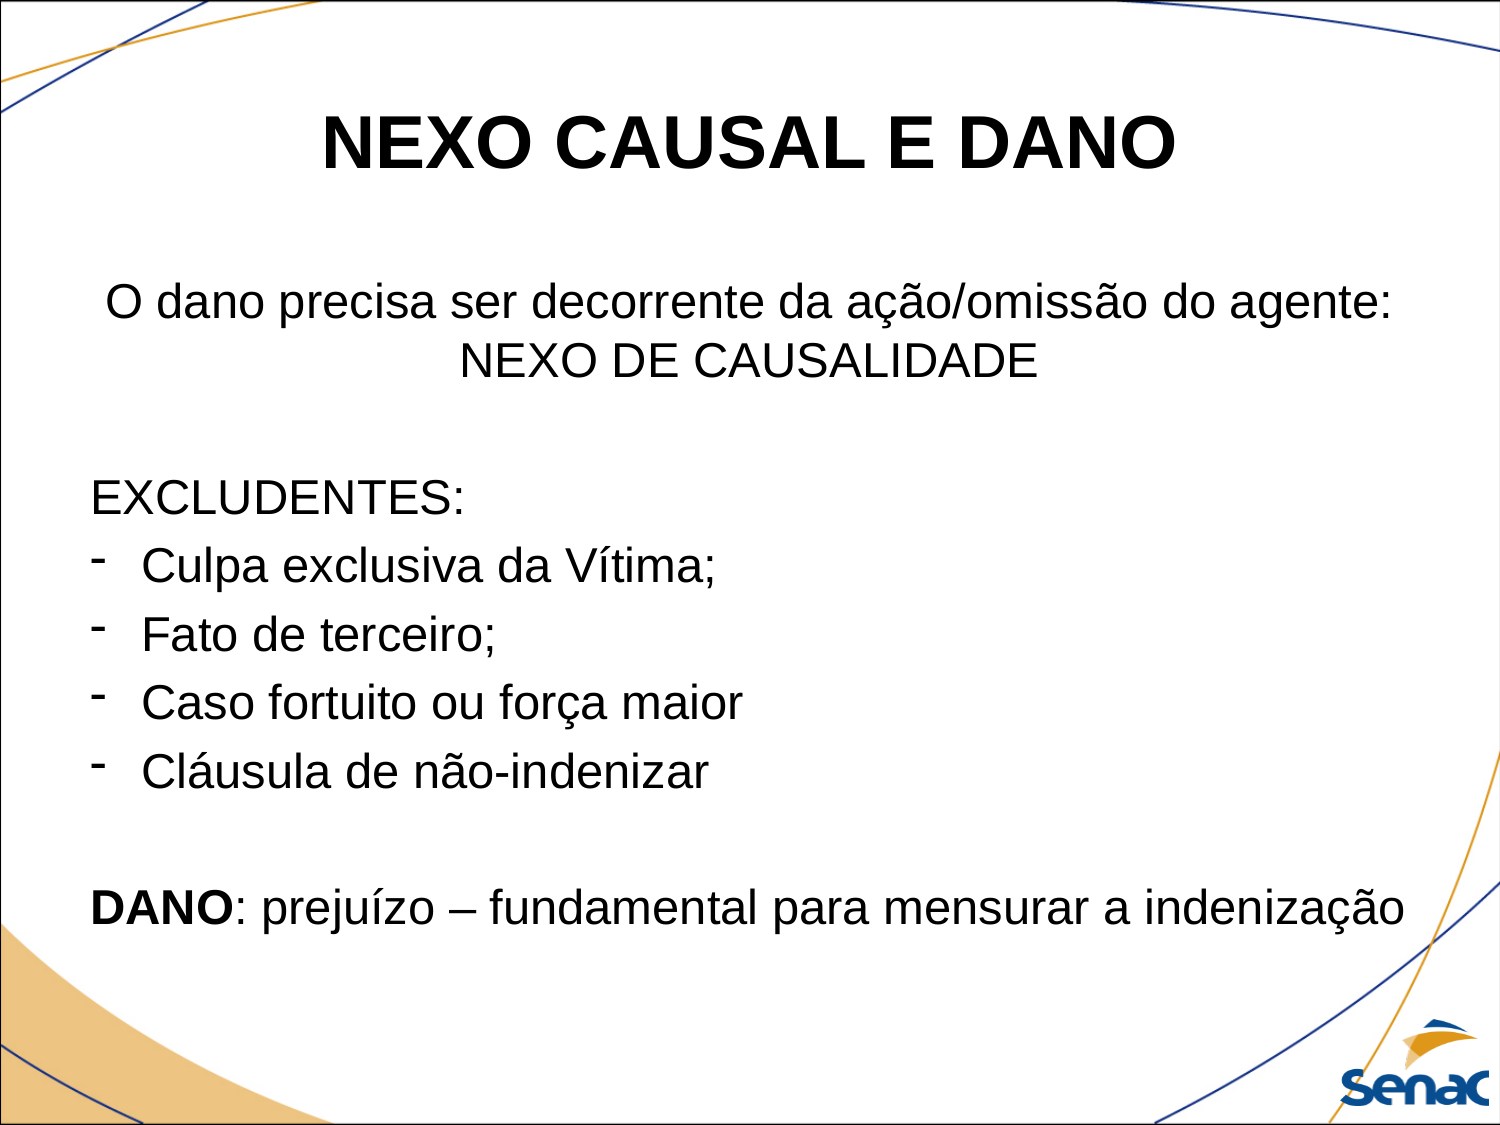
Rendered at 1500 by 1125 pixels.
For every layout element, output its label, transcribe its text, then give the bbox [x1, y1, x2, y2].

title NEXO CAUSAL E DANO [74, 44, 1426, 233]
picture [0, 0, 1500, 1125]
list O dano precisa ser decorrente da ação/omissão do agente: NEXO DE CAUSALIDADE EXCLUDENTES: Culpa exclusiva da Vítima; Fato de terceiro; Caso fortuito ou força maior Cláusula de não-indenizar DANO: prejuízo – fundamental para mensurar a indenização [74, 262, 1426, 1006]
